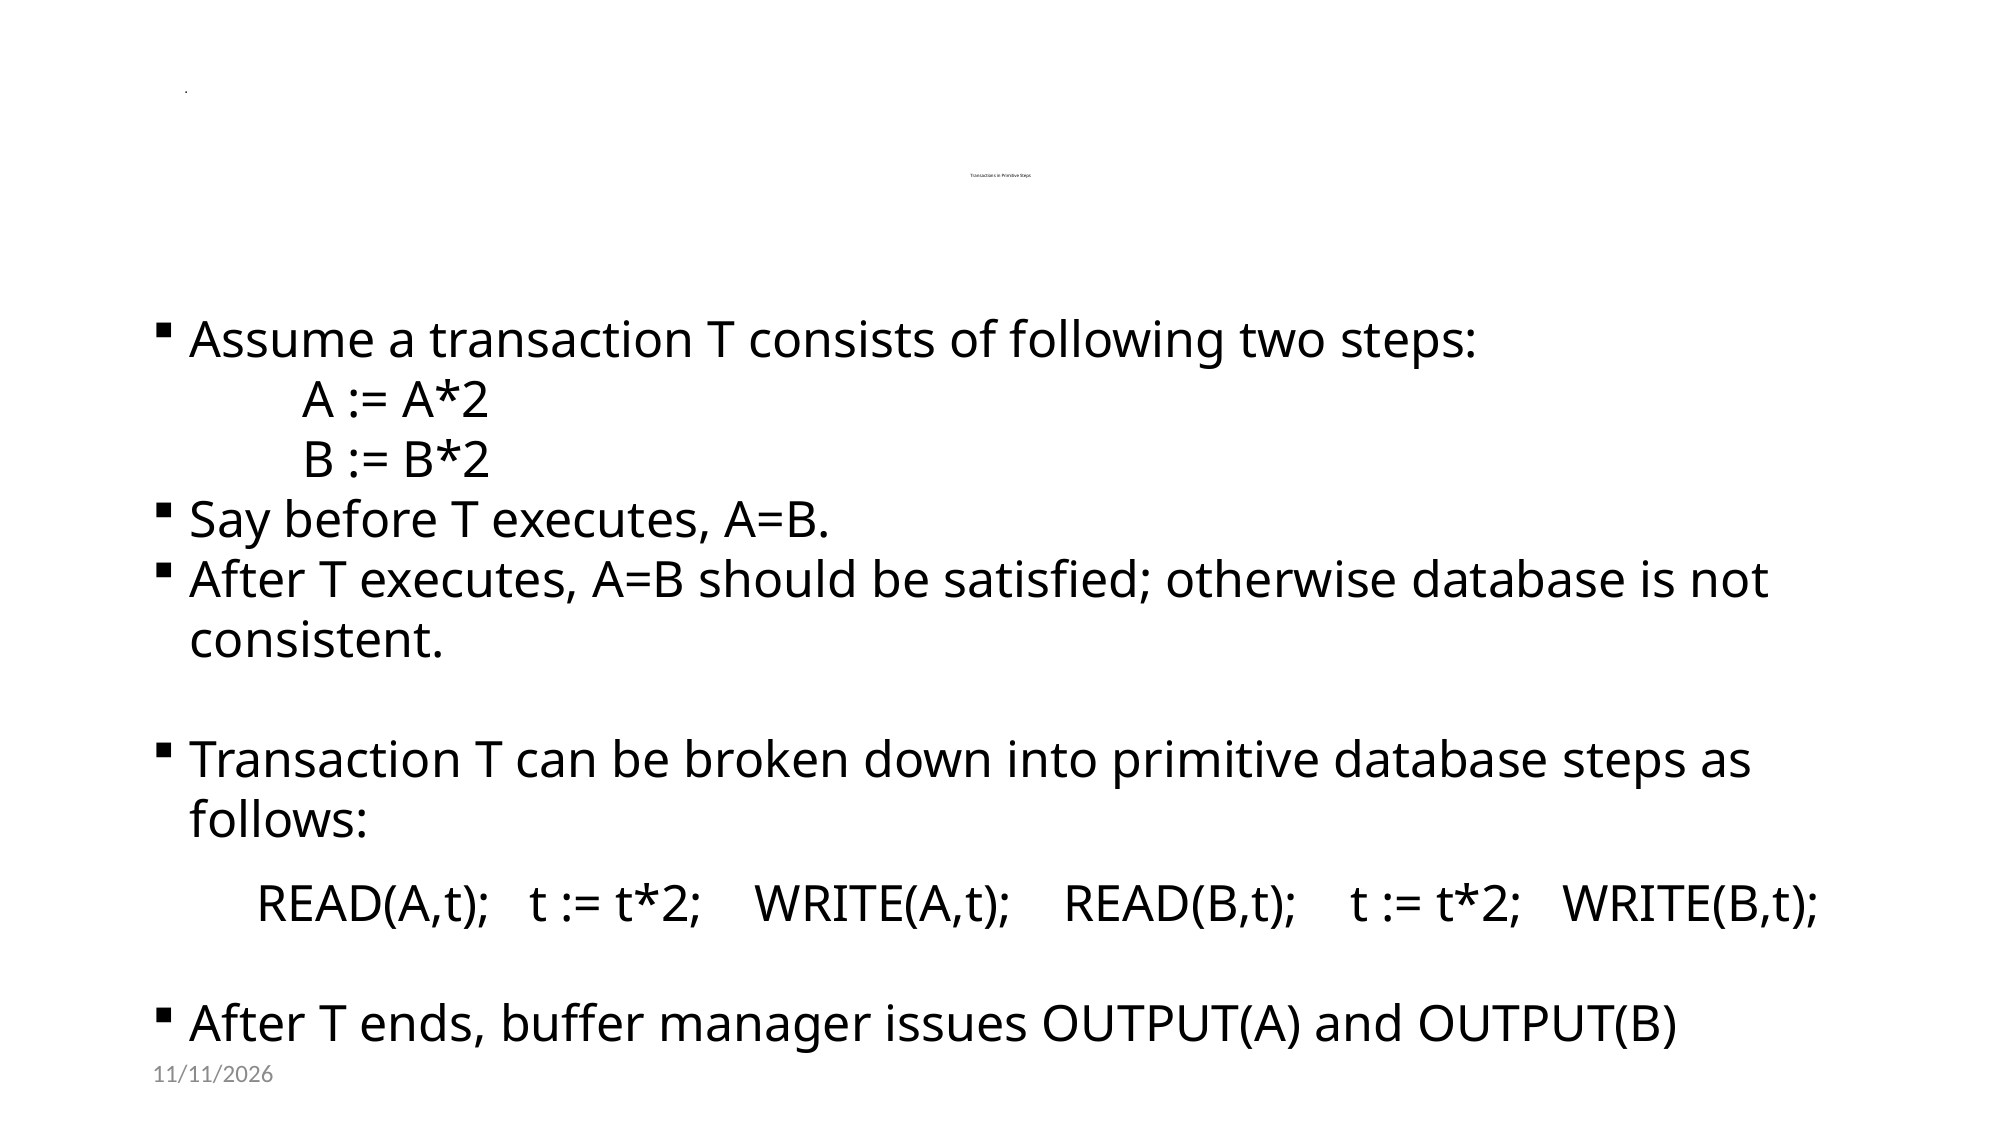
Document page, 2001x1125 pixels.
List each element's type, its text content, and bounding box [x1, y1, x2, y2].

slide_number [137, 1042, 588, 1103]
title Transactions in Primitive Steps [137, 67, 1863, 285]
list Assume a transaction T consists of following two steps: A := A*2 B := B*2 Say before T executes, A=B. After T executes, A=B should be satisfied; otherwise database is not consistent. Transaction T can be broken down into primitive database steps as follows: READ(A,t); t := t*2; WRITE(A,t); READ(B,t); t := t*2; WRITE(B,t); After T ends, buffer manager issues OUTPUT(A) and OUTPUT(B) [137, 299, 1950, 1014]
